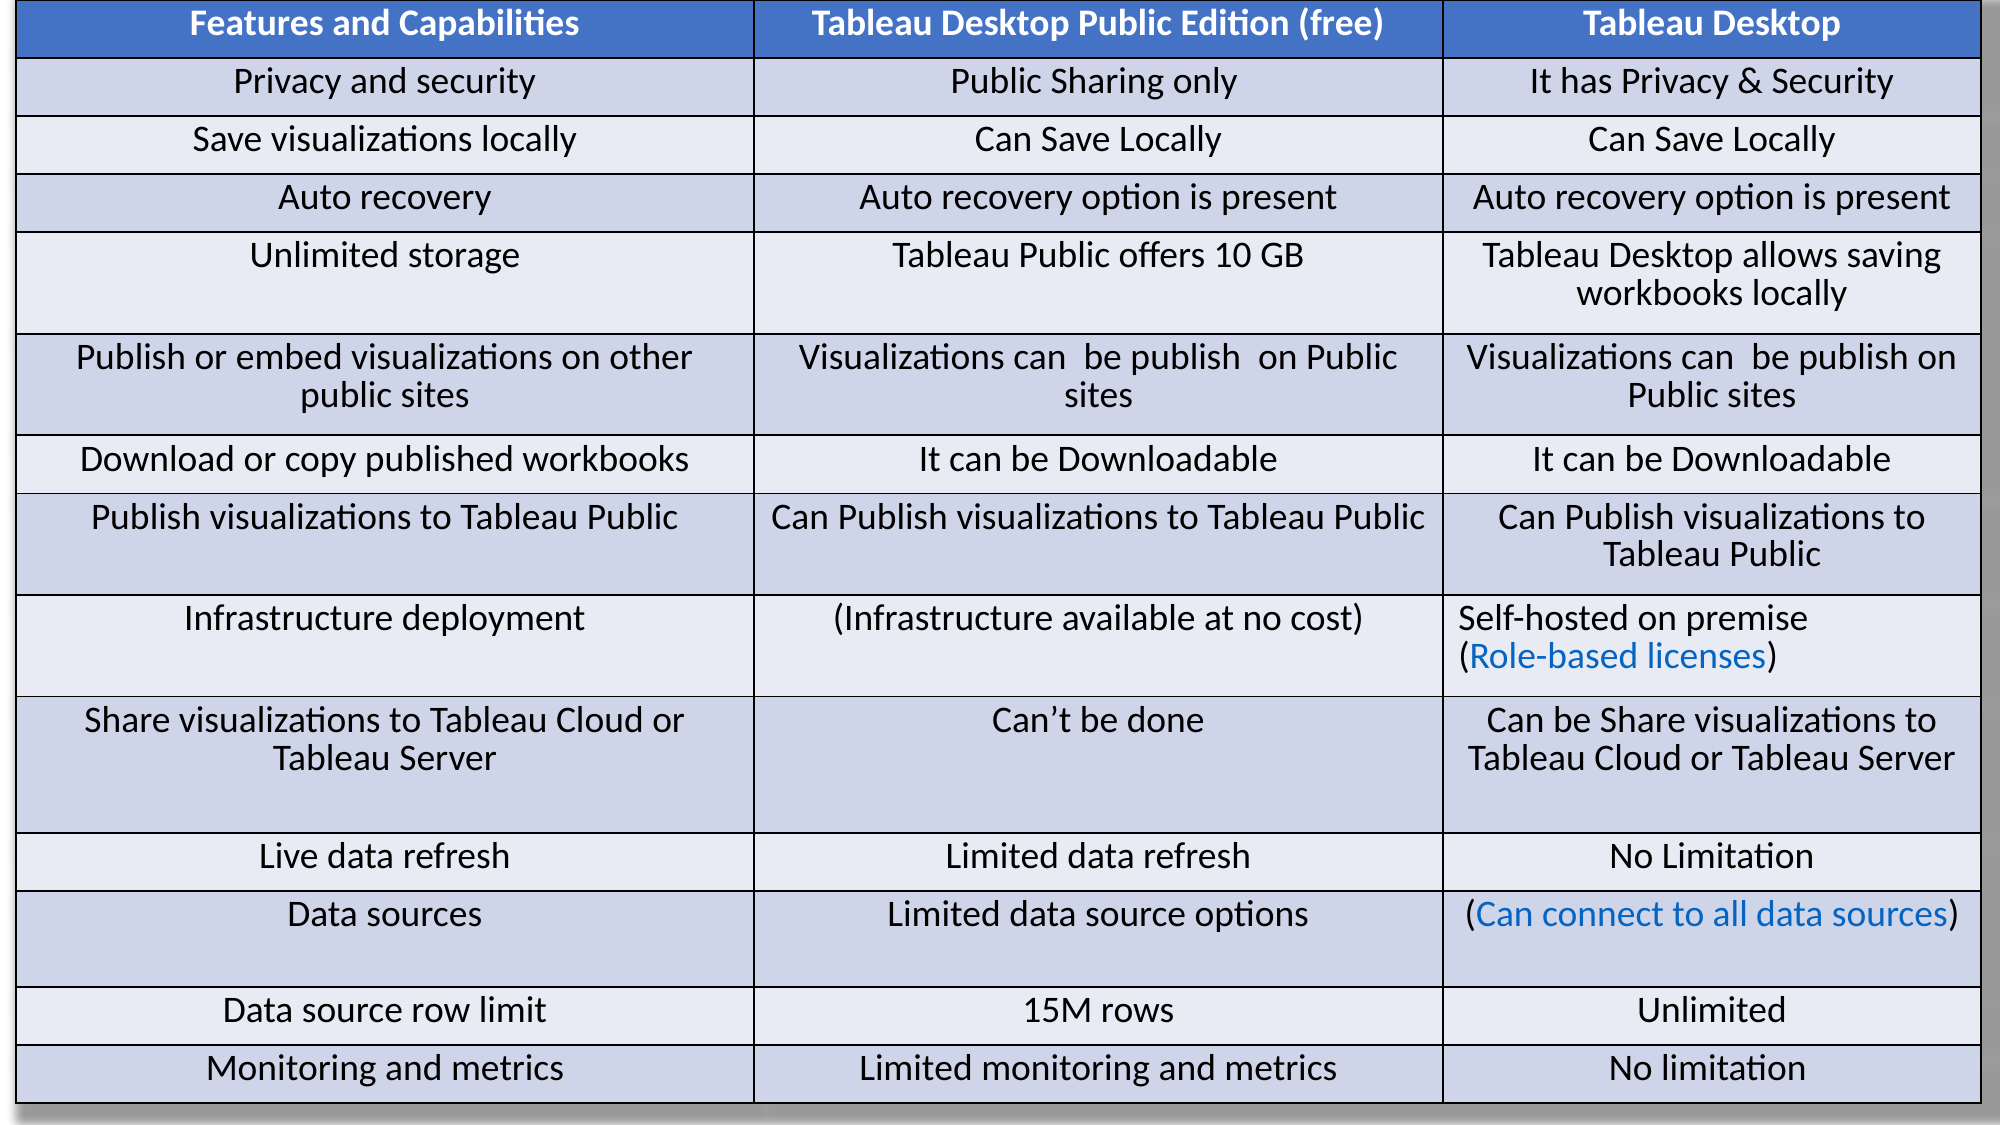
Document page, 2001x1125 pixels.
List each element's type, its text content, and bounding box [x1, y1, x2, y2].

table_cell Unlimited [1444, 988, 1980, 1044]
table_cell It has Privacy & Security [1444, 59, 1980, 115]
table_cell (Can connect to all data sources) [1444, 892, 1980, 986]
table_header Tableau Desktop [1444, 1, 1980, 57]
table_cell Visualizations can be publish on Public sites [1444, 335, 1980, 434]
table_cell Download or copy published workbooks [17, 436, 753, 493]
table_cell Infrastructure deployment [17, 596, 753, 696]
table_cell No limitation [1444, 1046, 1980, 1102]
table_cell Limited data source options [755, 892, 1442, 986]
table_cell Privacy and security [17, 59, 753, 115]
table_cell Auto recovery option is present [1444, 175, 1980, 231]
table_cell Can Save Locally [1444, 117, 1980, 173]
table_cell Limited data refresh [755, 834, 1442, 890]
table_cell It can be Downloadable [1444, 436, 1980, 493]
table_cell It can be Downloadable [755, 436, 1442, 493]
table_cell Can Publish visualizations to Tableau Public [1444, 494, 1980, 594]
table_cell Data source row limit [17, 988, 753, 1044]
table_cell No Limitation [1444, 834, 1980, 890]
table_header Features and Capabilities [17, 1, 753, 57]
table_cell Limited monitoring and metrics [755, 1046, 1442, 1102]
table_header Tableau Desktop Public Edition (free) [755, 1, 1442, 57]
table_cell Unlimited storage [17, 233, 753, 333]
table_cell Visualizations can be publish on Public sites [755, 335, 1442, 434]
table_cell Publish or embed visualizations on other public sites [17, 335, 753, 434]
table_cell Tableau Desktop allows saving workbooks locally [1444, 233, 1980, 333]
table_cell Monitoring and metrics [17, 1046, 753, 1102]
table_cell (Infrastructure available at no cost) [755, 596, 1442, 696]
table_cell Data sources [17, 892, 753, 986]
table_cell Save visualizations locally [17, 117, 753, 173]
table_cell Share visualizations to Tableau Cloud or Tableau Server [17, 697, 753, 832]
table_cell Can’t be done [755, 697, 1442, 832]
table_cell Can Save Locally [755, 117, 1442, 173]
table_cell Tableau Public offers 10 GB [755, 233, 1442, 333]
table_cell Auto recovery option is present [755, 175, 1442, 231]
table_cell Publish visualizations to Tableau Public [17, 494, 753, 594]
table_cell Can Publish visualizations to Tableau Public [755, 494, 1442, 594]
table_cell Auto recovery [17, 175, 753, 231]
table_cell Self-hosted on premise (Role-based licenses) [1444, 596, 1980, 696]
table_cell 15M rows [755, 988, 1442, 1044]
table_cell Live data refresh [17, 834, 753, 890]
table_cell Can be Share visualizations to Tableau Cloud or Tableau Server [1444, 697, 1980, 832]
table_cell Public Sharing only [755, 59, 1442, 115]
